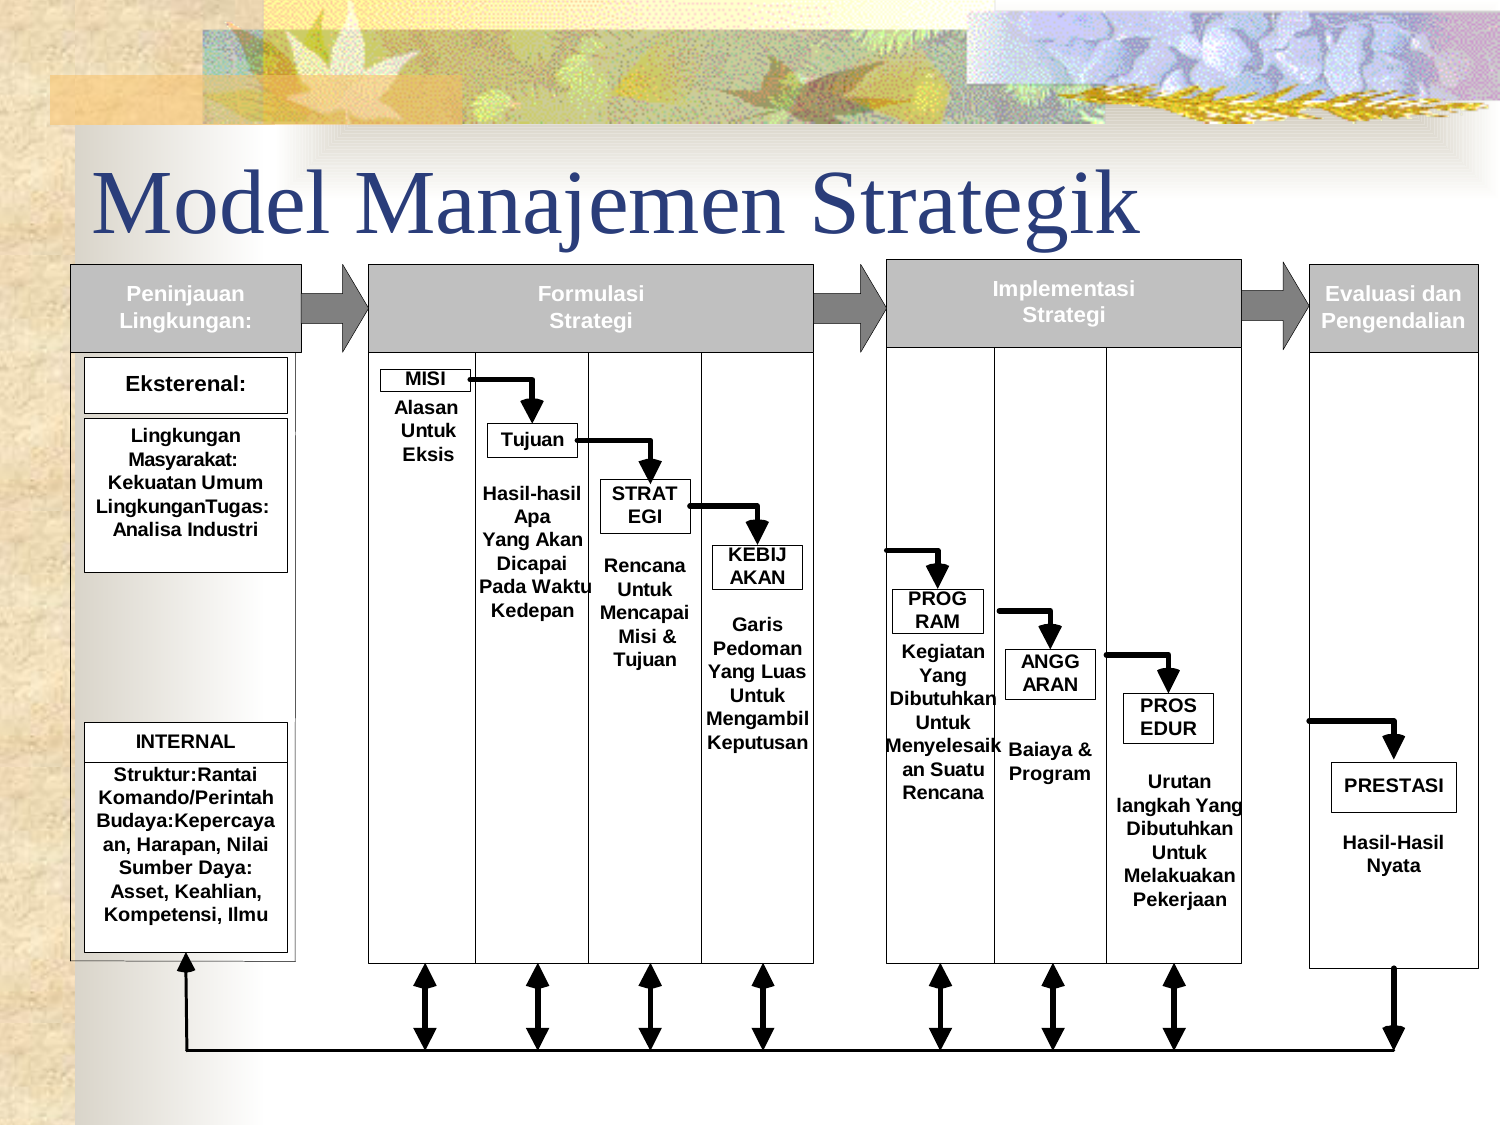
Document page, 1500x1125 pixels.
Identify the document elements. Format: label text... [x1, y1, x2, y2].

title Model Manajemen Strategik [76, 137, 1450, 253]
picture [0, 0, 1500, 1125]
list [17, 255, 1483, 1083]
